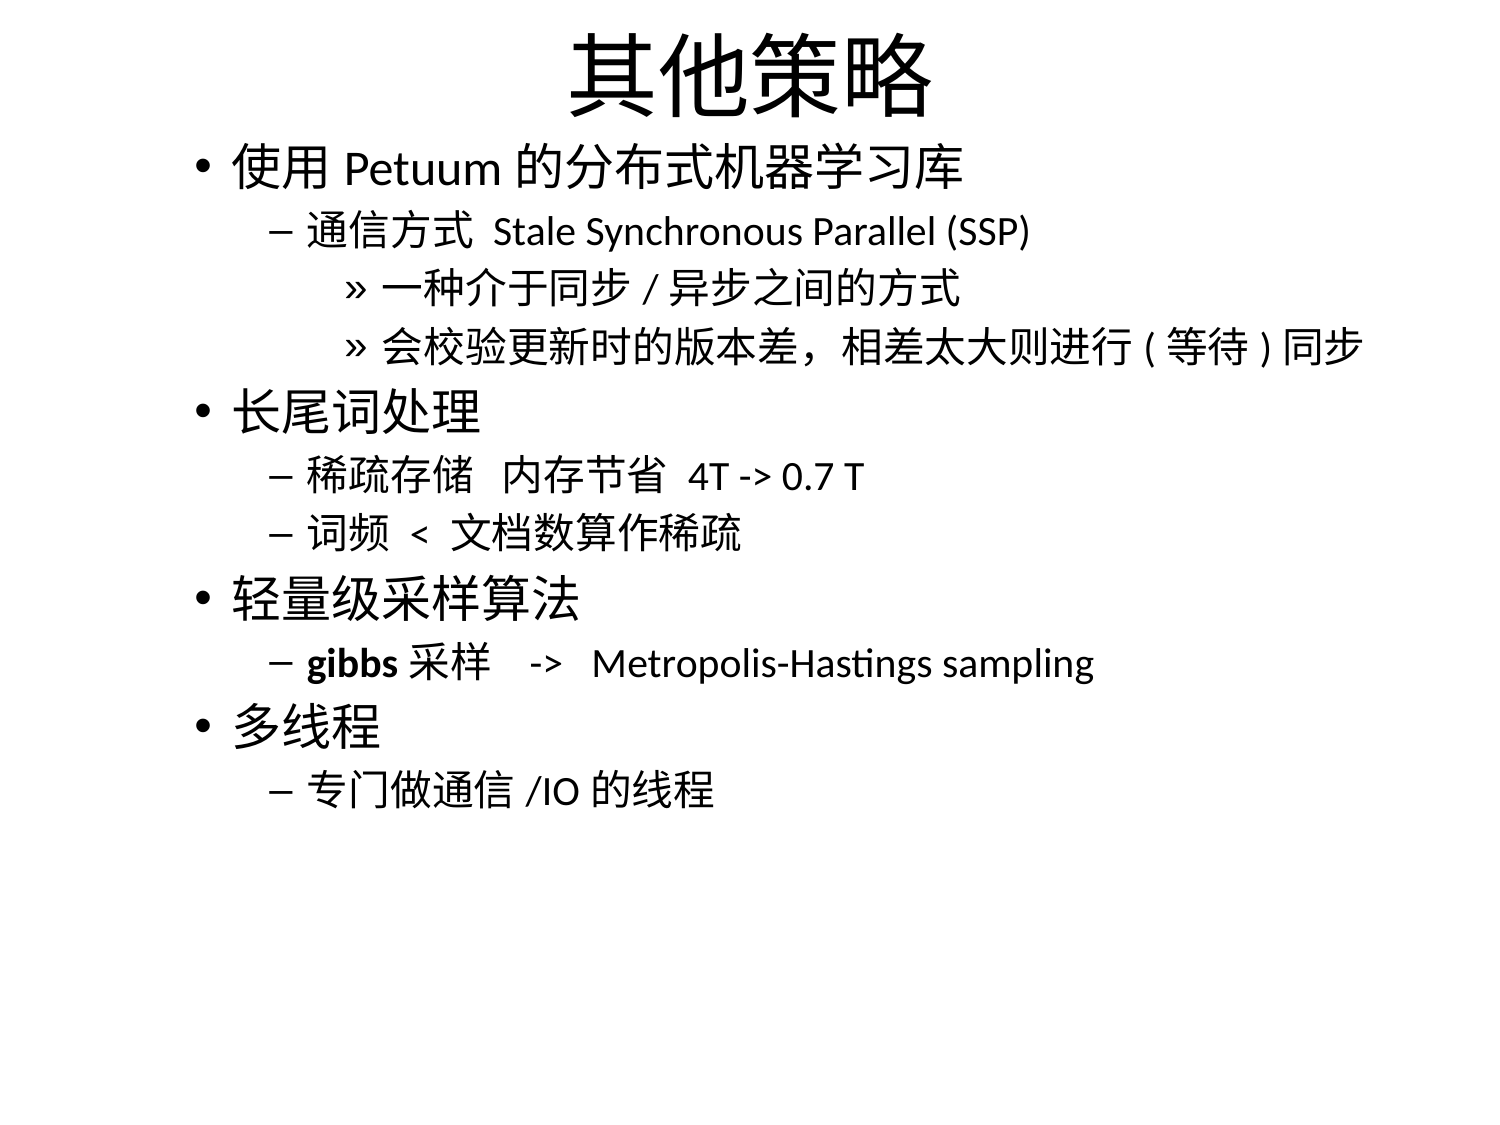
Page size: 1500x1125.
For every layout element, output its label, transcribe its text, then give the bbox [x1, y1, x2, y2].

list 使用Petuum的分布式机器学习库 通信方式 Stale Synchronous Parallel (SSP) 一种介于同步/异步之间的方式 会校验更新时的版本差，相差太大则进行(等待)同步 长尾词处理 稀疏存储 内存节省 4T -> 0.7 T 词频 < 文档数算作稀疏 轻量级采样算法 gibbs采样 -> Metropolis-Hastings sampling 多线程 专门做通信/IO的线程 [29, 127, 1425, 964]
title 其他策略 [75, 0, 1425, 127]
